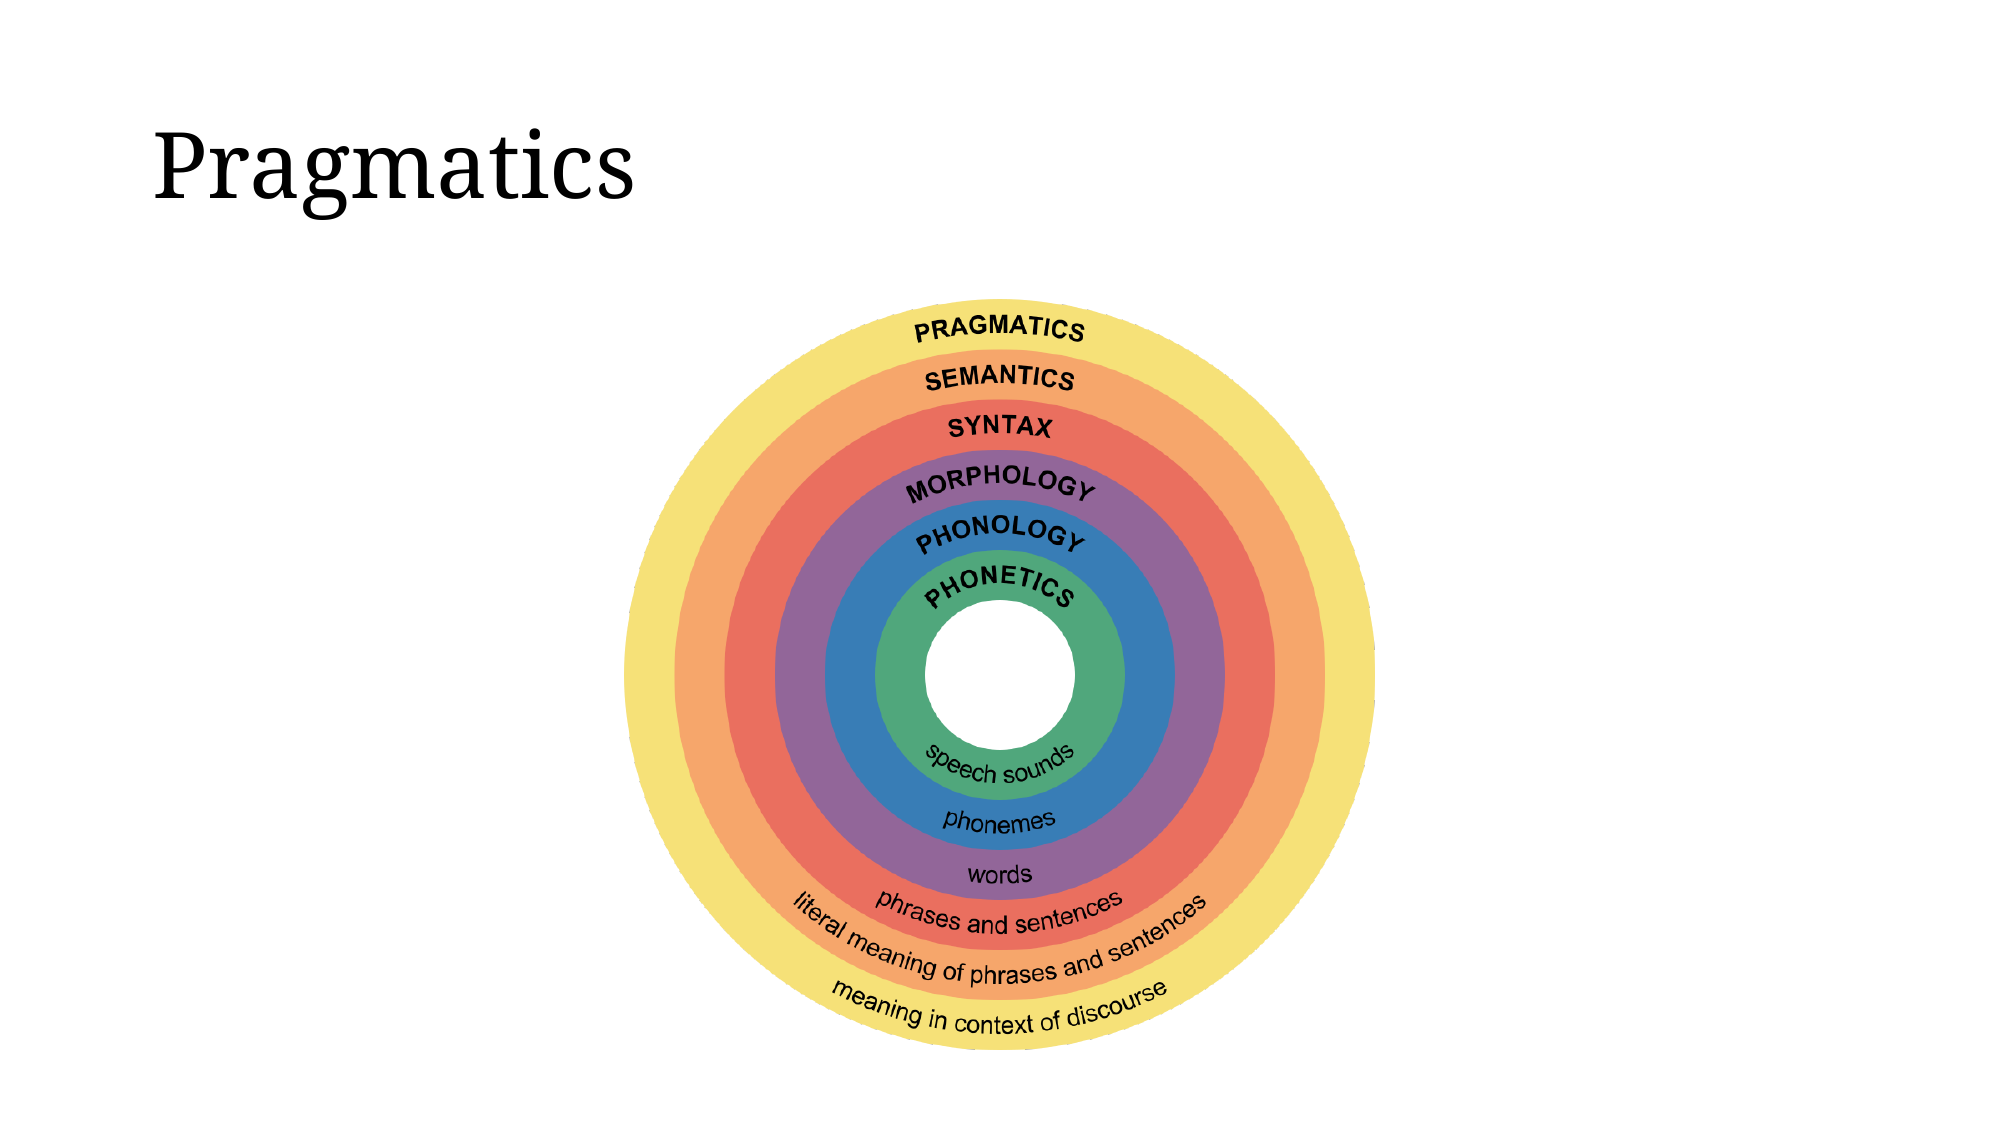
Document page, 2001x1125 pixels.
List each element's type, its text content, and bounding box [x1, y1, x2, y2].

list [624, 299, 1375, 1050]
title Pragmatics [137, 59, 1863, 278]
